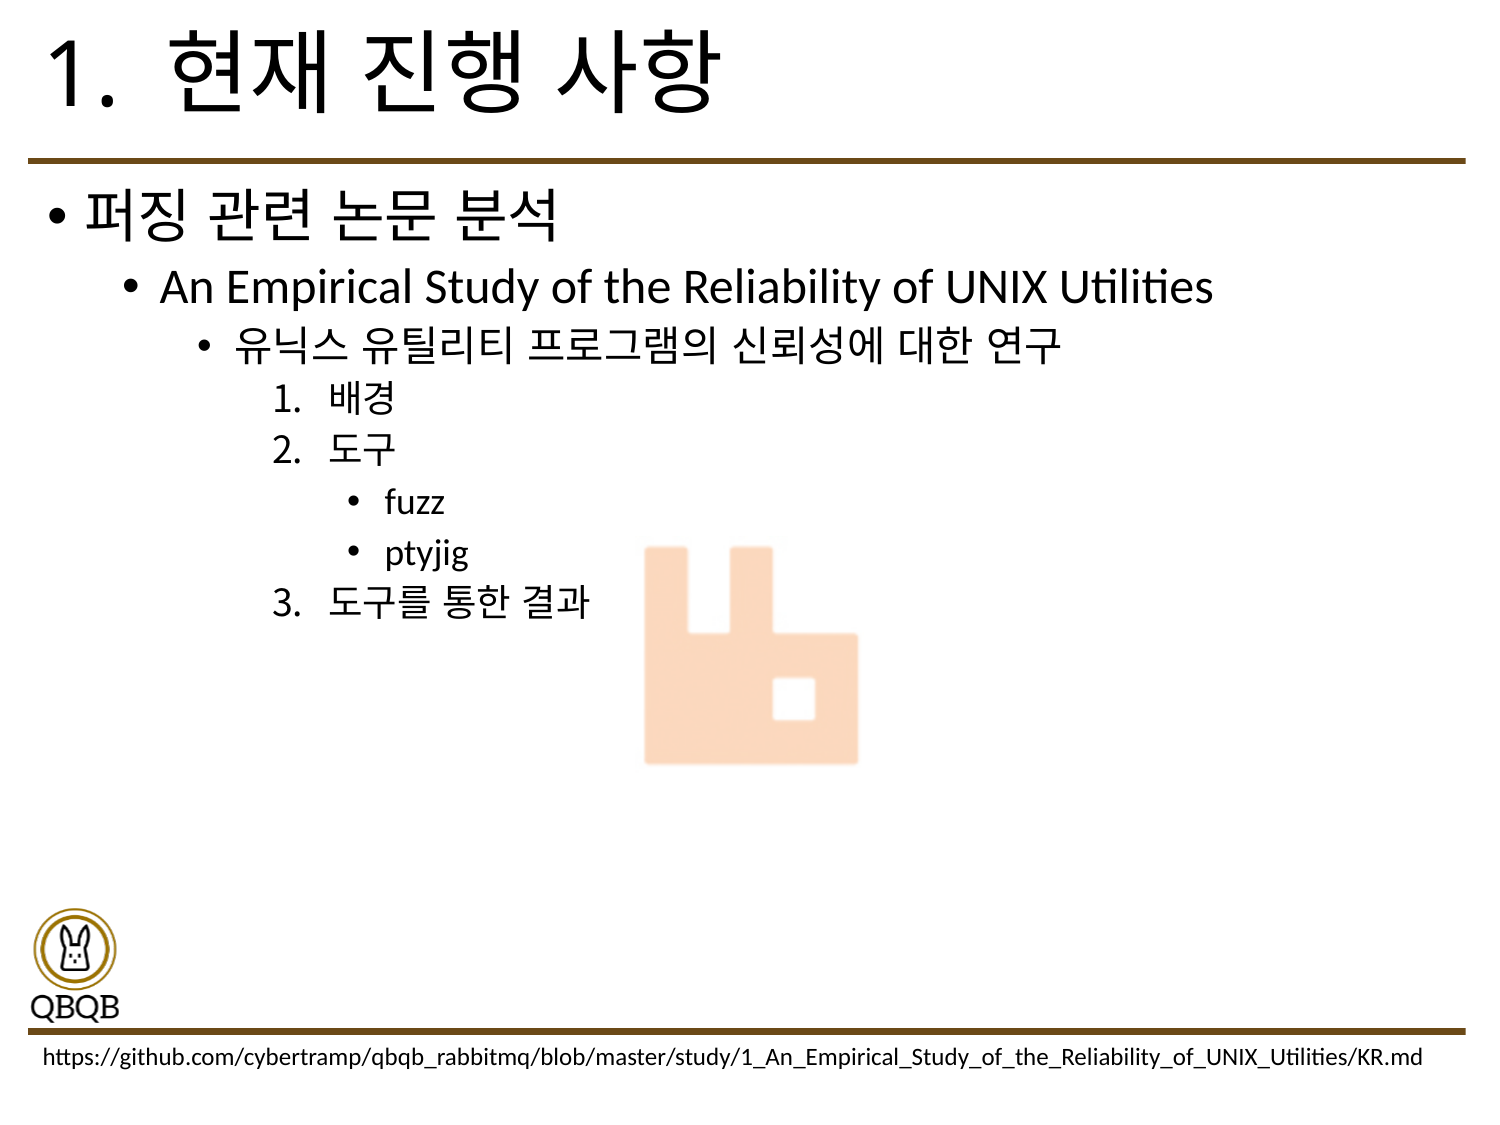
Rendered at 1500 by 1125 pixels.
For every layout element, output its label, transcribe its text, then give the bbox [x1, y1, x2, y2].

text_box https://github.com/cybertramp/qbqb_rabbitmq/blob/master/study/1_An_Empirical_Study_of_the_Reliability_of_UNIX_Utilities/KR.md [27, 1033, 1445, 1078]
list 퍼징 관련 논문 분석 An Empirical Study of the Reliability of UNIX Utilities 유닉스 유틸리티 프로그램의 신뢰성에 대한 연구 배경 도구 fuzz ptyjig 도구를 통한 결과 [32, 179, 1445, 979]
title 1. 현재 진행 사항 [27, 6, 1228, 147]
picture [0, 856, 199, 1103]
